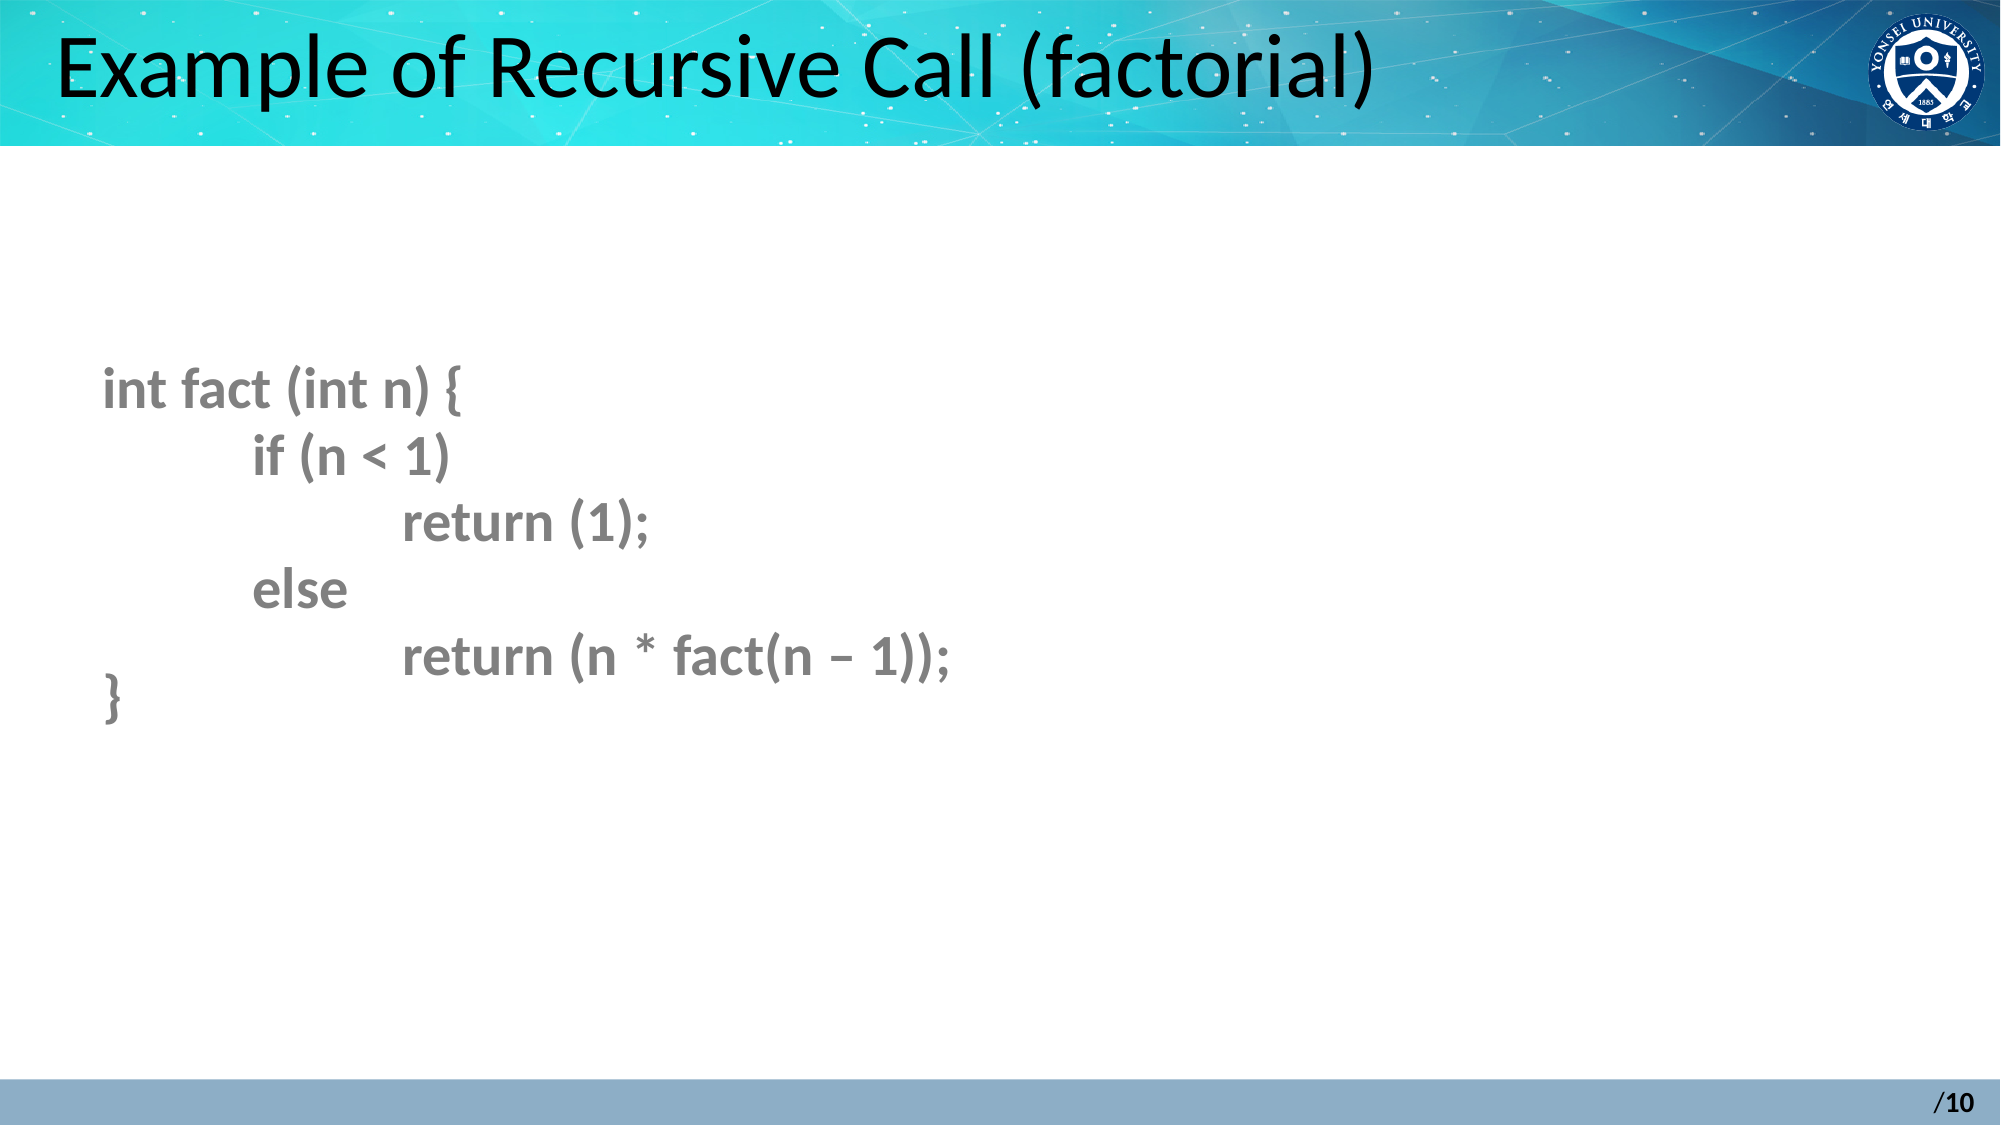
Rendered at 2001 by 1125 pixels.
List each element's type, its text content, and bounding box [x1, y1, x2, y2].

text_box int fact (int n) { if (n < 1) return (1); else return (n * fact(n – 1)); } [12, 371, 1461, 736]
picture [0, 0, 2001, 168]
title Example of Recursive Call (factorial) [40, 10, 1958, 130]
